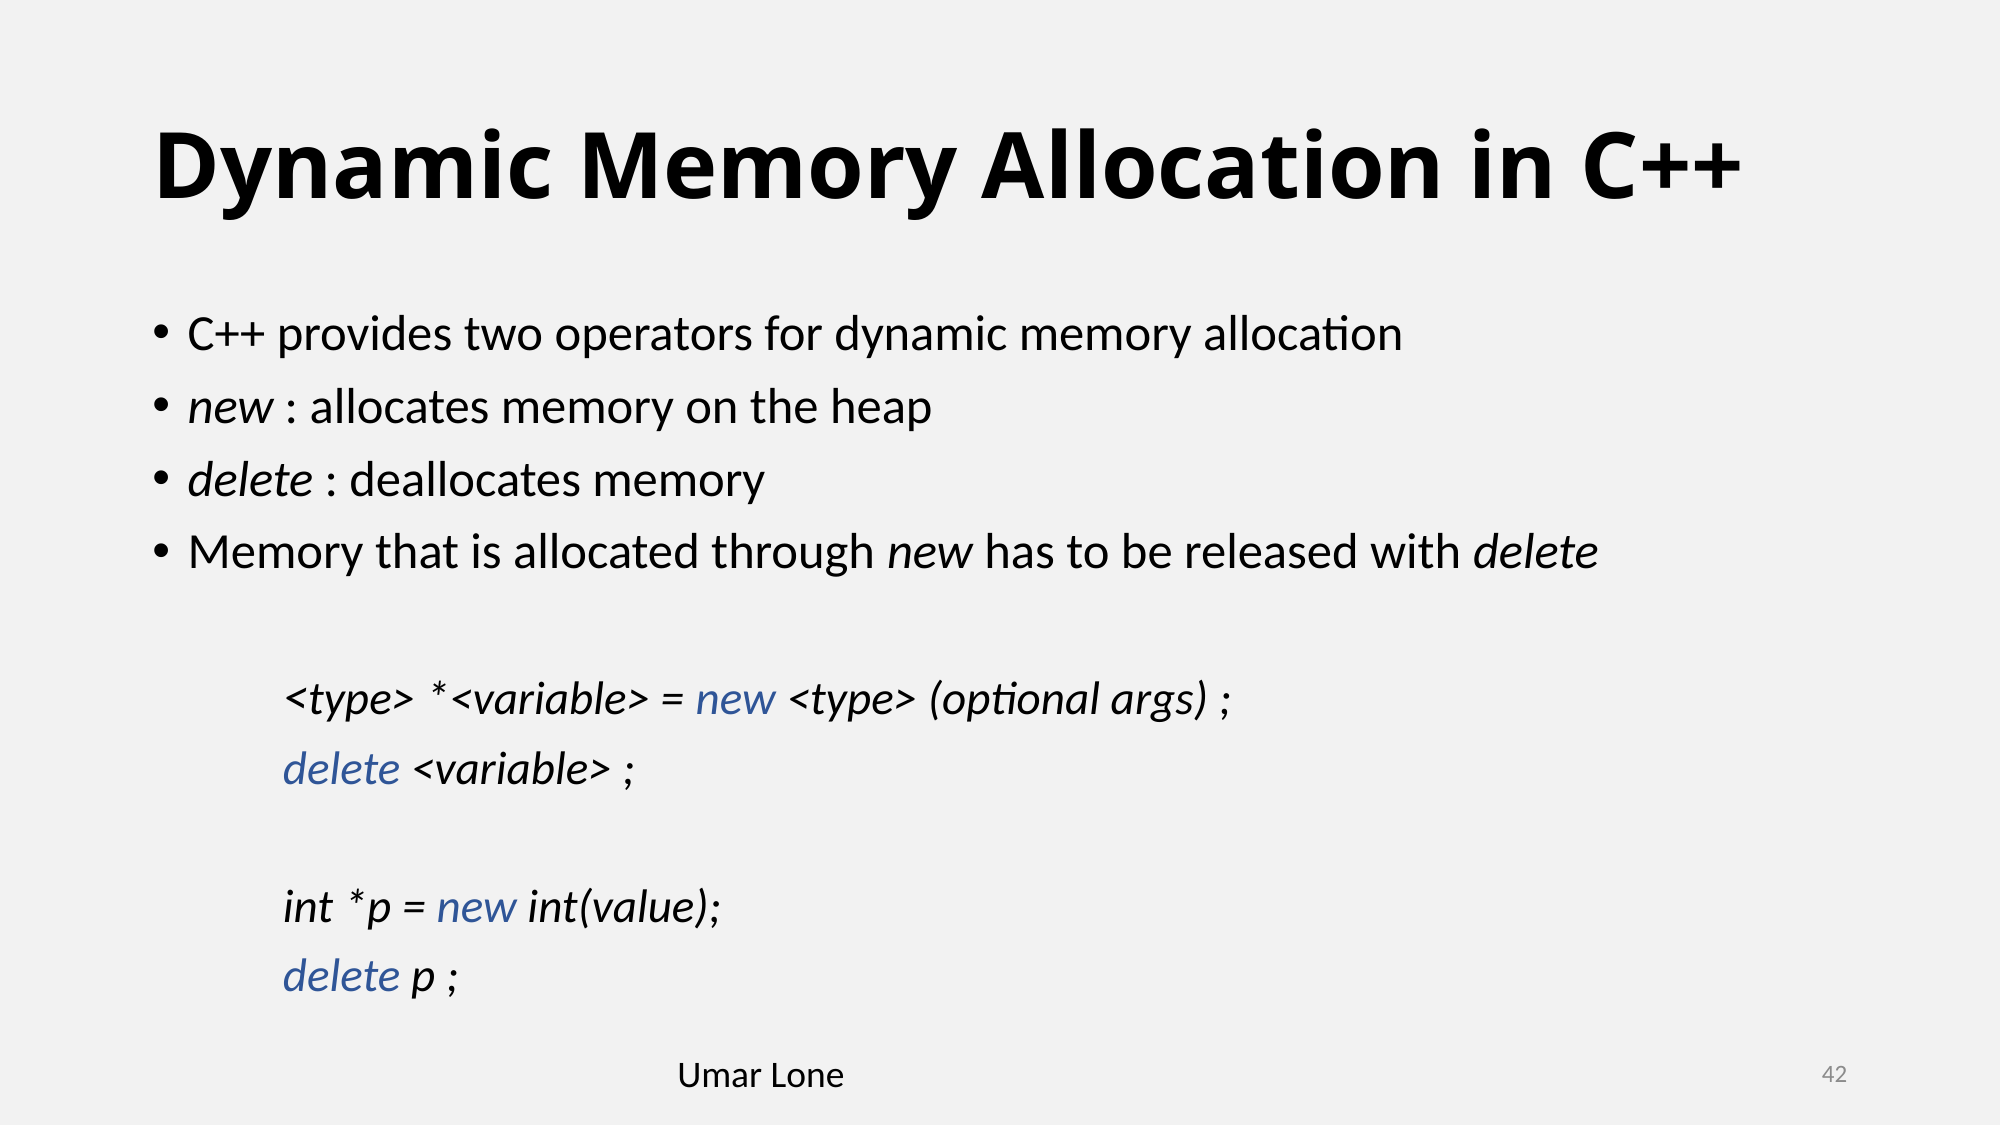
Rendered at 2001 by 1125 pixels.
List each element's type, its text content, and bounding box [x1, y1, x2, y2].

slide_number 42 [1412, 1042, 1863, 1103]
list C++ provides two operators for dynamic memory allocation new : allocates memory on the heap delete : deallocates memory Memory that is allocated through new has to be released with delete <type> *<variable> = new <type> (optional args) ; delete <variable> ; int *p = new int(value); delete p ; [137, 299, 1863, 1014]
title Dynamic Memory Allocation in C++ [137, 59, 1863, 278]
footer Umar Lone [662, 1042, 1338, 1103]
